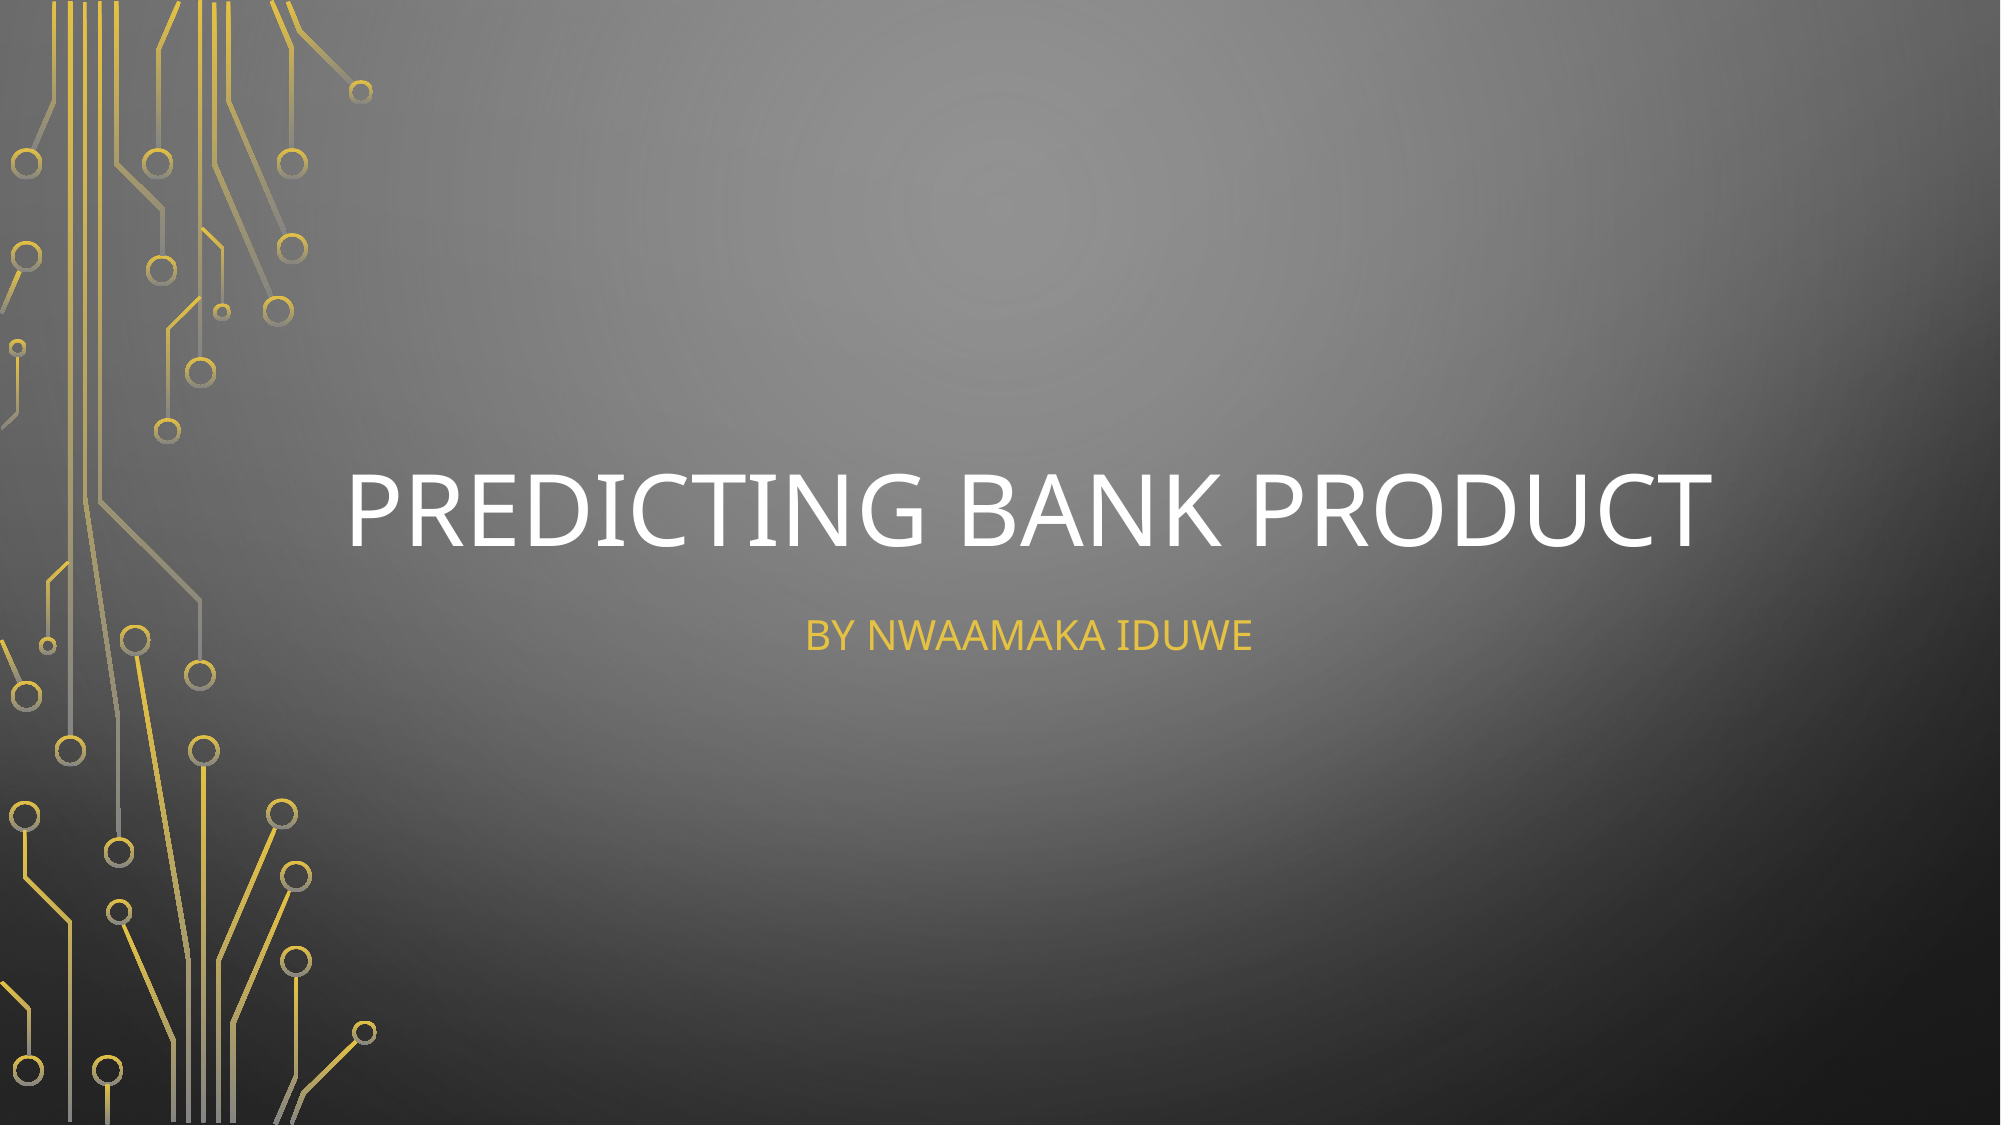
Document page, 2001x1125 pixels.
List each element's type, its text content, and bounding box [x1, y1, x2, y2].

title PREDICTING BANK PRODUCT [307, 184, 1750, 576]
subtitle By Nwaamaka Iduwe [307, 590, 1750, 863]
